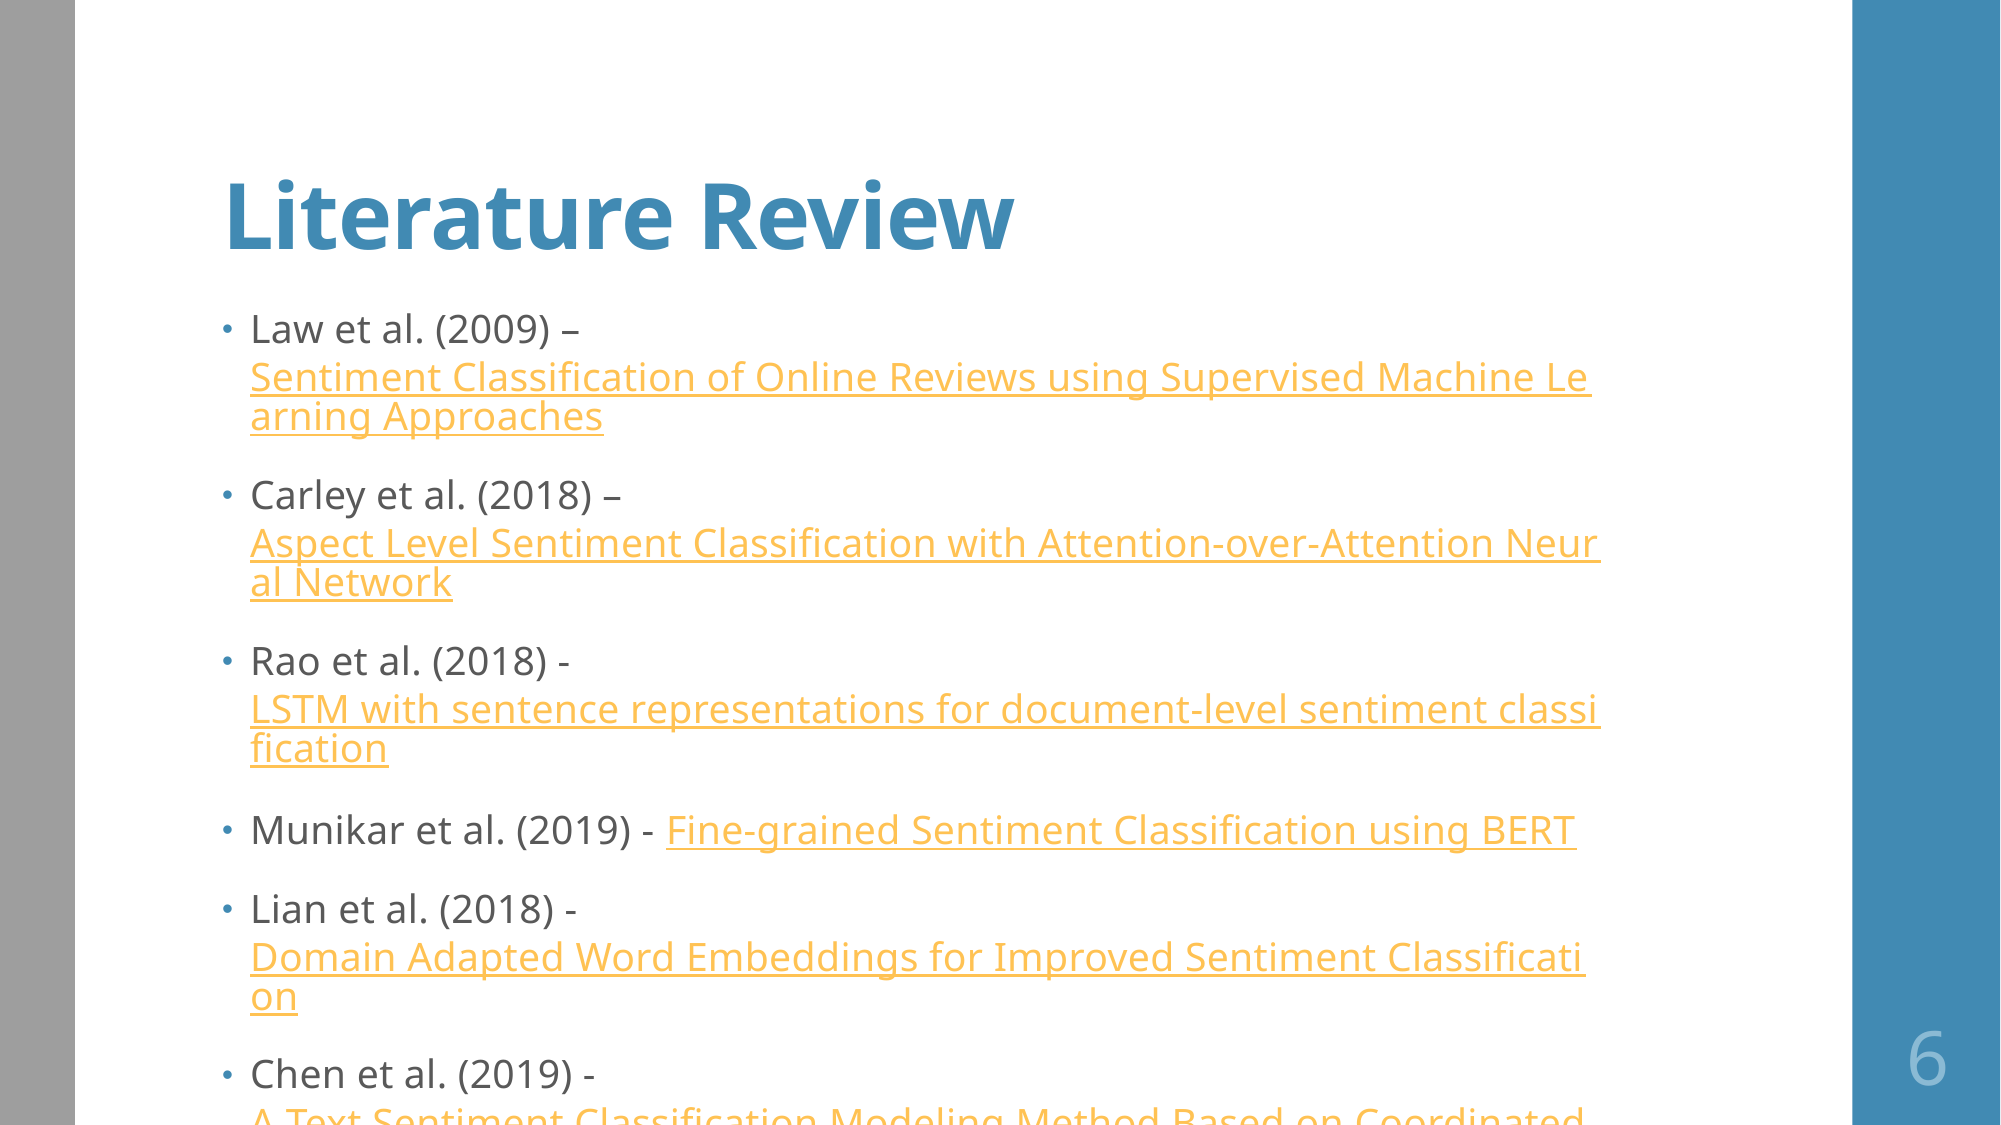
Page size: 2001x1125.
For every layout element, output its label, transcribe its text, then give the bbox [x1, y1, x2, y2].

list Law et al. (2009) – Sentiment Classification of Online Reviews using Supervised Machine Learning Approaches Carley et al. (2018) – Aspect Level Sentiment Classification with Attention-over-Attention Neural Network Rao et al. (2018) - LSTM with sentence representations for document-level sentiment classification Munikar et al. (2019) - Fine-grained Sentiment Classification using BERT Lian et al. (2018) - Domain Adapted Word Embeddings for Improved Sentiment Classification Chen et al. (2019) - A Text Sentiment Classification Modeling Method Based on Coordinated CNN-LSTM-Attention Model [206, 299, 1617, 1014]
slide_number 6 [1852, 1012, 2000, 1110]
title Literature Review [206, 48, 1797, 278]
